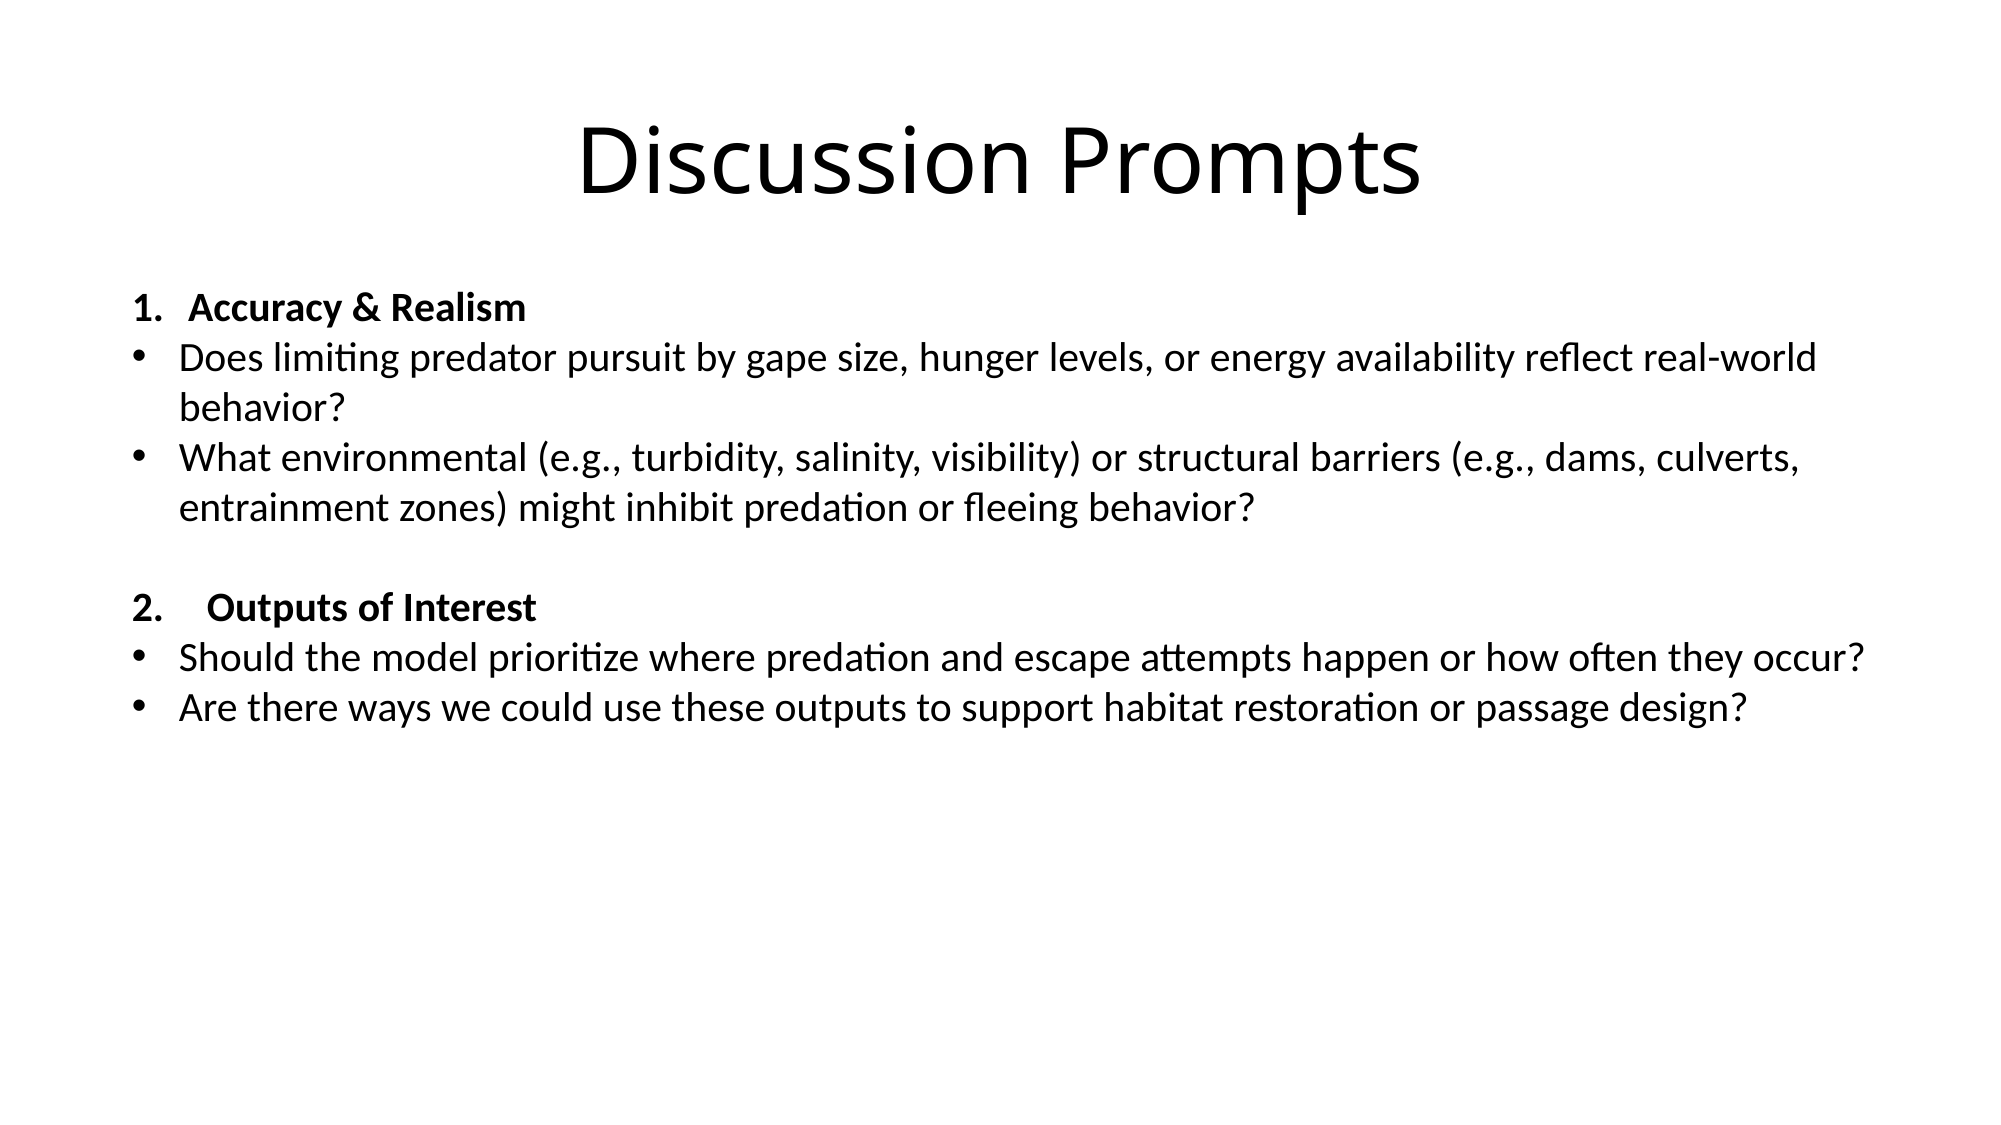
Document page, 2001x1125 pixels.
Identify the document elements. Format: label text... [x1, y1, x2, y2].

text_box Accuracy & Realism Does limiting predator pursuit by gape size, hunger levels, or energy availability reflect real-world behavior? What environmental (e.g., turbidity, salinity, visibility) or structural barriers (e.g., dams, culverts, entrainment zones) might inhibit predation or fleeing behavior? Outputs of Interest Should the model prioritize where predation and escape attempts happen or how often they occur? Are there ways we could use these outputs to support habitat restoration or passage design? [117, 272, 1883, 783]
title Discussion Prompts [137, 54, 1863, 272]
